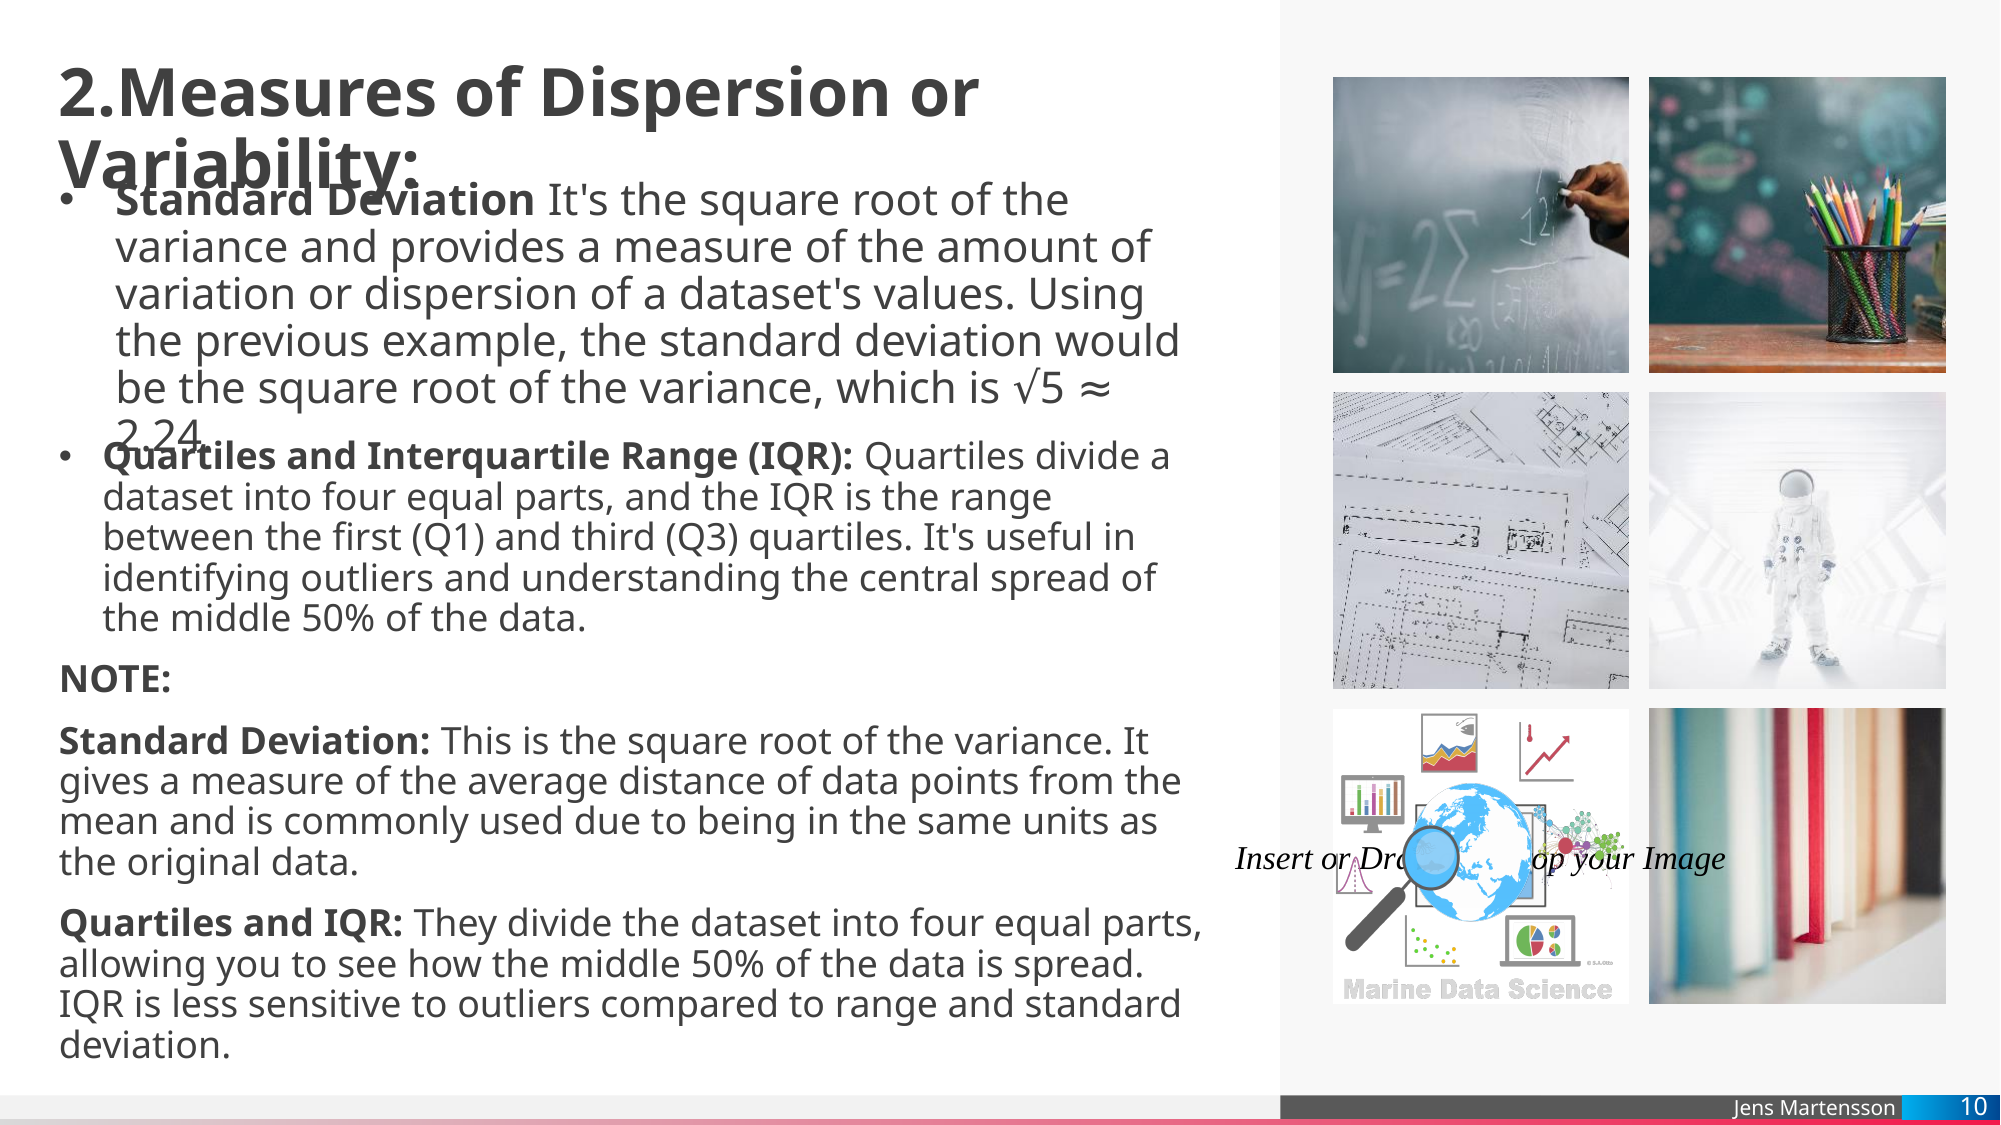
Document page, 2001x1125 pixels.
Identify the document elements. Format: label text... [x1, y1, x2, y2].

picture [1333, 392, 1629, 689]
picture [1333, 77, 1629, 373]
title 2.Measures of Dispersion or Variability: [59, 59, 1207, 148]
picture [1333, 708, 1629, 1004]
picture [1649, 708, 1946, 1004]
picture [1649, 77, 1946, 373]
slide_number 10 [1901, 1095, 2000, 1120]
picture [1649, 392, 1946, 689]
list Standard Deviation It's the square root of the variance and provides a measure of the amount of variation or dispersion of a dataset's values. Using the previous example, the standard deviation would be the square root of the variance, which is √5 ≈ 2.24. [59, 177, 1207, 437]
list Quartiles and Interquartile Range (IQR): Quartiles divide a dataset into four equal parts, and the IQR is the range between the first (Q1) and third (Q3) quartiles. It's useful in identifying outliers and understanding the central spread of the middle 50% of the data. NOTE: Standard Deviation: This is the square root of the variance. It gives a measure of the average distance of data points from the mean and is commonly used due to being in the same units as the original data. Quartiles and IQR: They divide the dataset into four equal parts, allowing you to see how the middle 50% of the data is spread. IQR is less sensitive to outliers compared to range and standard deviation. [59, 437, 1207, 1004]
